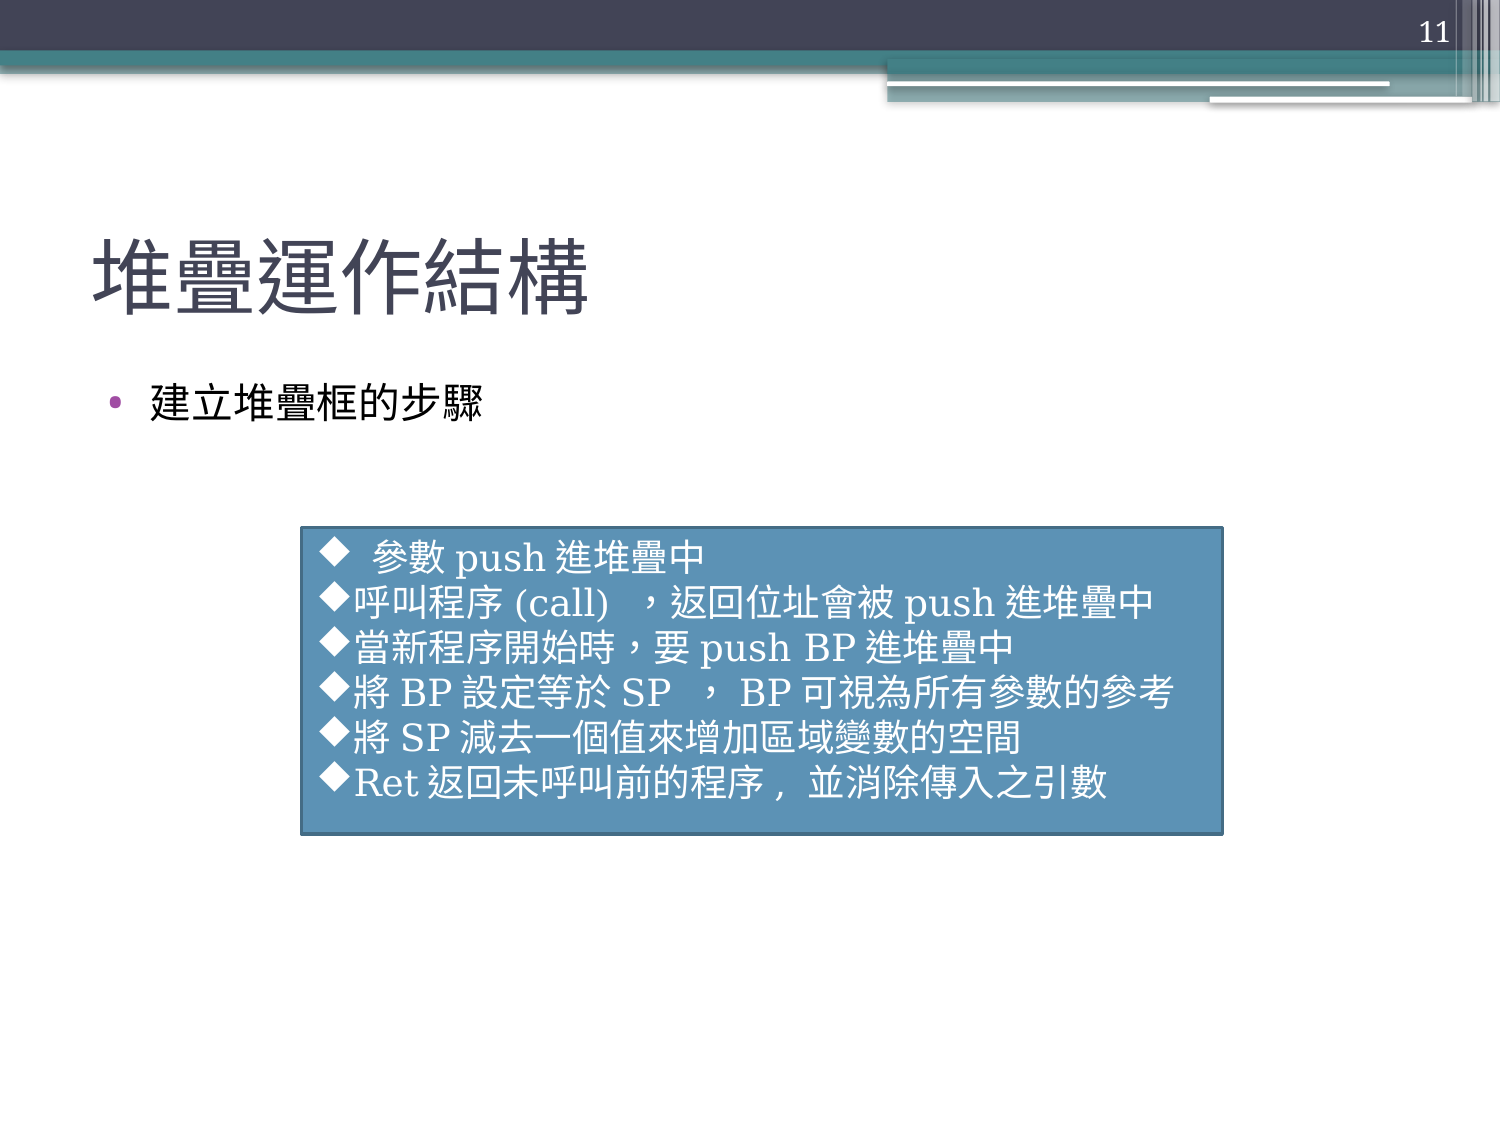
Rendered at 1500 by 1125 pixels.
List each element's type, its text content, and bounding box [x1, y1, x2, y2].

slide_number 11 [1340, 0, 1466, 61]
title 堆疊運作結構 [75, 187, 1425, 363]
list 建立堆疊框的步驟 [75, 369, 1425, 1079]
text_box 參數push進堆疊中 呼叫程序(call) ，返回位址會被push進堆疊中 當新程序開始時，要push BP進堆疊中 將BP設定等於SP ，BP可視為所有參數的參考 將SP減去一個值來增加區域變數的空間 Ret返回未呼叫前的程序, 並消除傳入之引數 [300, 526, 1224, 836]
